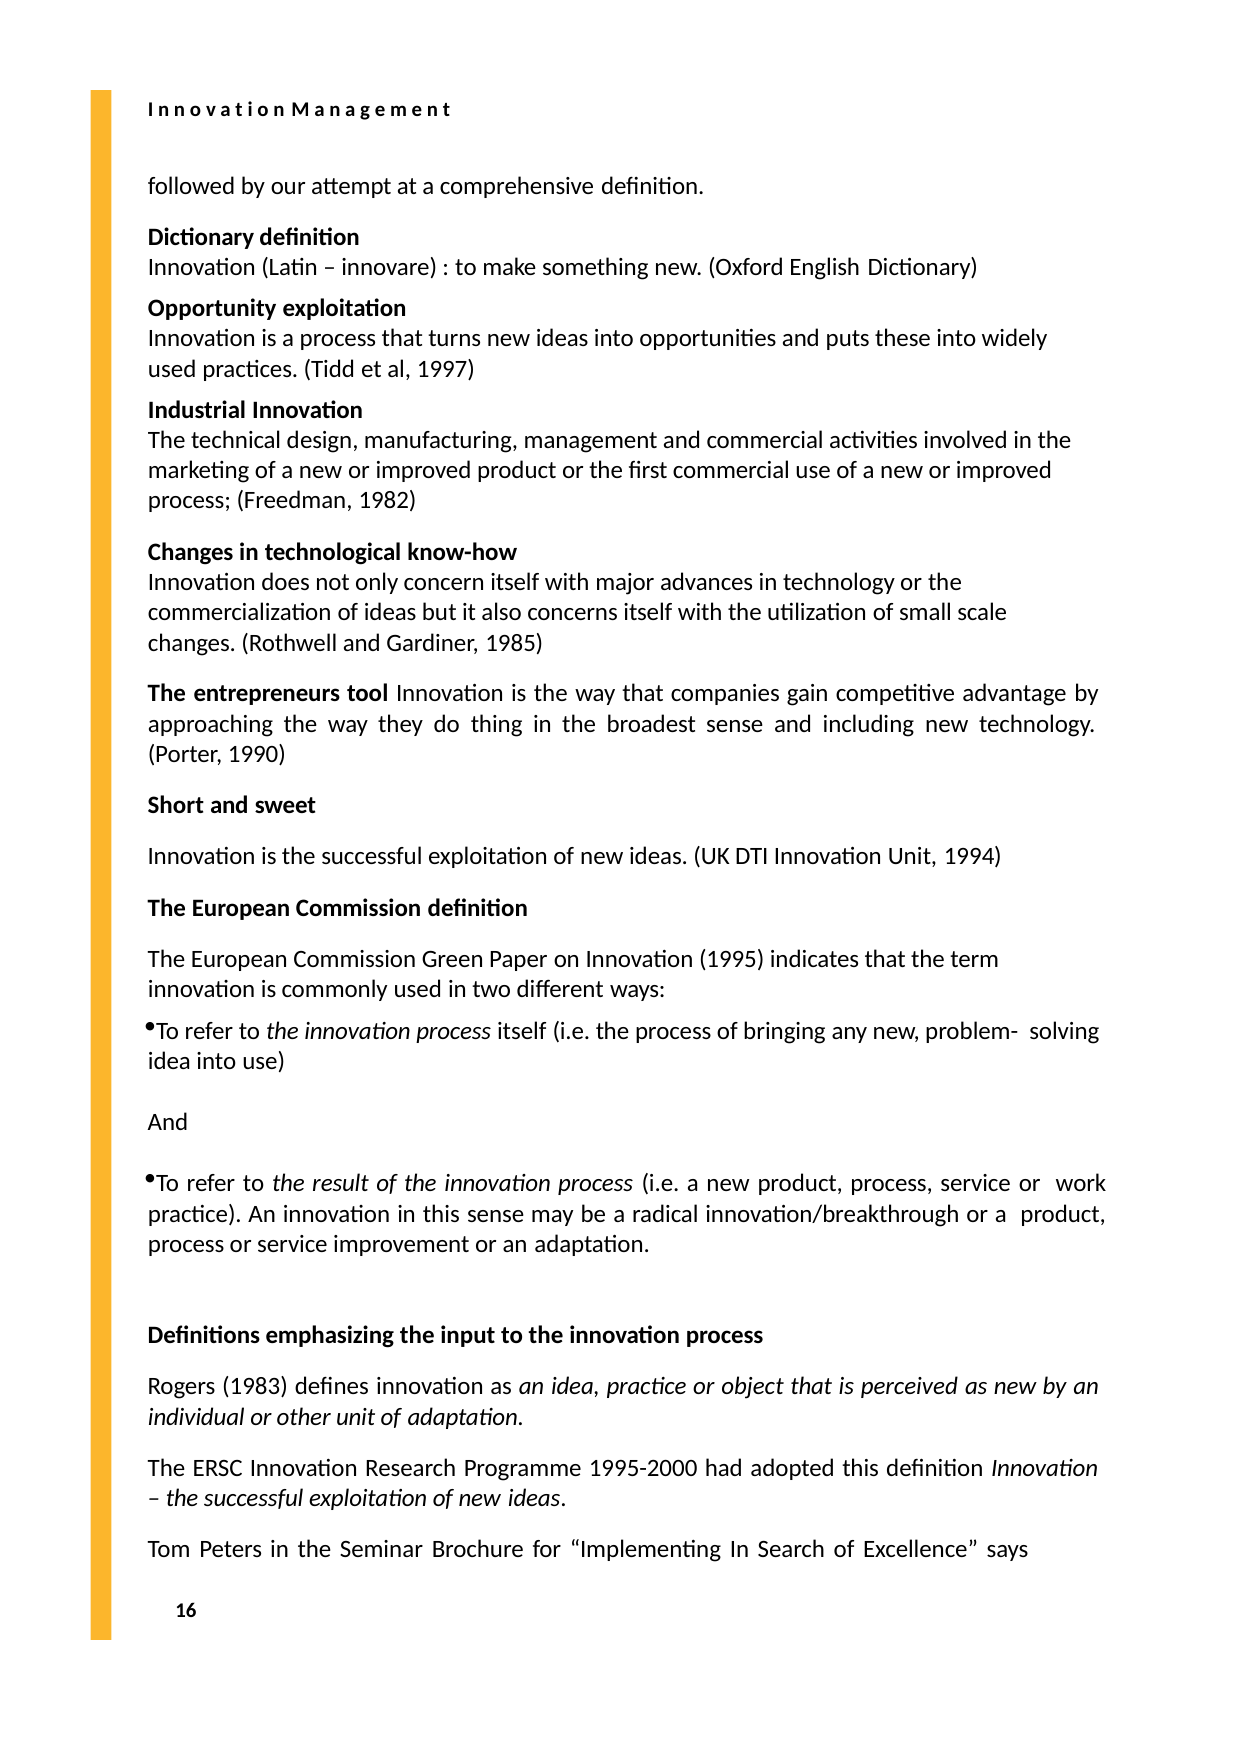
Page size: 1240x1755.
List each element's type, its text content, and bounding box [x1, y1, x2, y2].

text_box [90, 90, 112, 1640]
text_box I n n o v a t i o n M a n a g e m e n t followed by our attempt at a comprehensive definition. Dictionary definition Innovation (Latin – innovare) : to make something new. (Oxford English Dictionary) Opportunity exploitation Innovation is a process that turns new ideas into opportunities and puts these into widely used practices. (Tidd et al, 1997) Industrial Innovation The technical design, manufacturing, management and commercial activities involved in the marketing of a new or improved product or the first commercial use of a new or improved process; (Freedman, 1982) Changes in technological know-how Innovation does not only concern itself with major advances in technology or the commercialization of ideas but it also concerns itself with the utilization of small scale changes. (Rothwell and Gardiner, 1985) The entrepreneurs tool Innovation is the way that companies gain competitive advantage by approaching the way they do thing in the broadest sense and including new technology. (Porter, 1990) Short and sweet Innovation is the successful exploitation of new ideas. (UK DTI Innovation Unit, 1994) The European Commission definition The European Commission Green Paper on Innovation (1995) indicates that the term innovation is commonly used in two different ways: To refer to the innovation process itself (i.e. the process of bringing any new, problem- solving idea into use) And To refer to the result of the innovation process (i.e. a new product, process, service or work practice). An innovation in this sense may be a radical innovation/breakthrough or a product, process or service improvement or an adaptation. Definitions emphasizing the input to the innovation process Rogers (1983) defines innovation as an idea, practice or object that is perceived as new by an individual or other unit of adaptation. The ERSC Innovation Research Programme 1995-2000 had adopted this definition Innovation – the successful exploitation of new ideas. Tom Peters in the Seminar Brochure for “Implementing In Search of Excellence” says 16 [145, 93, 1107, 1622]
